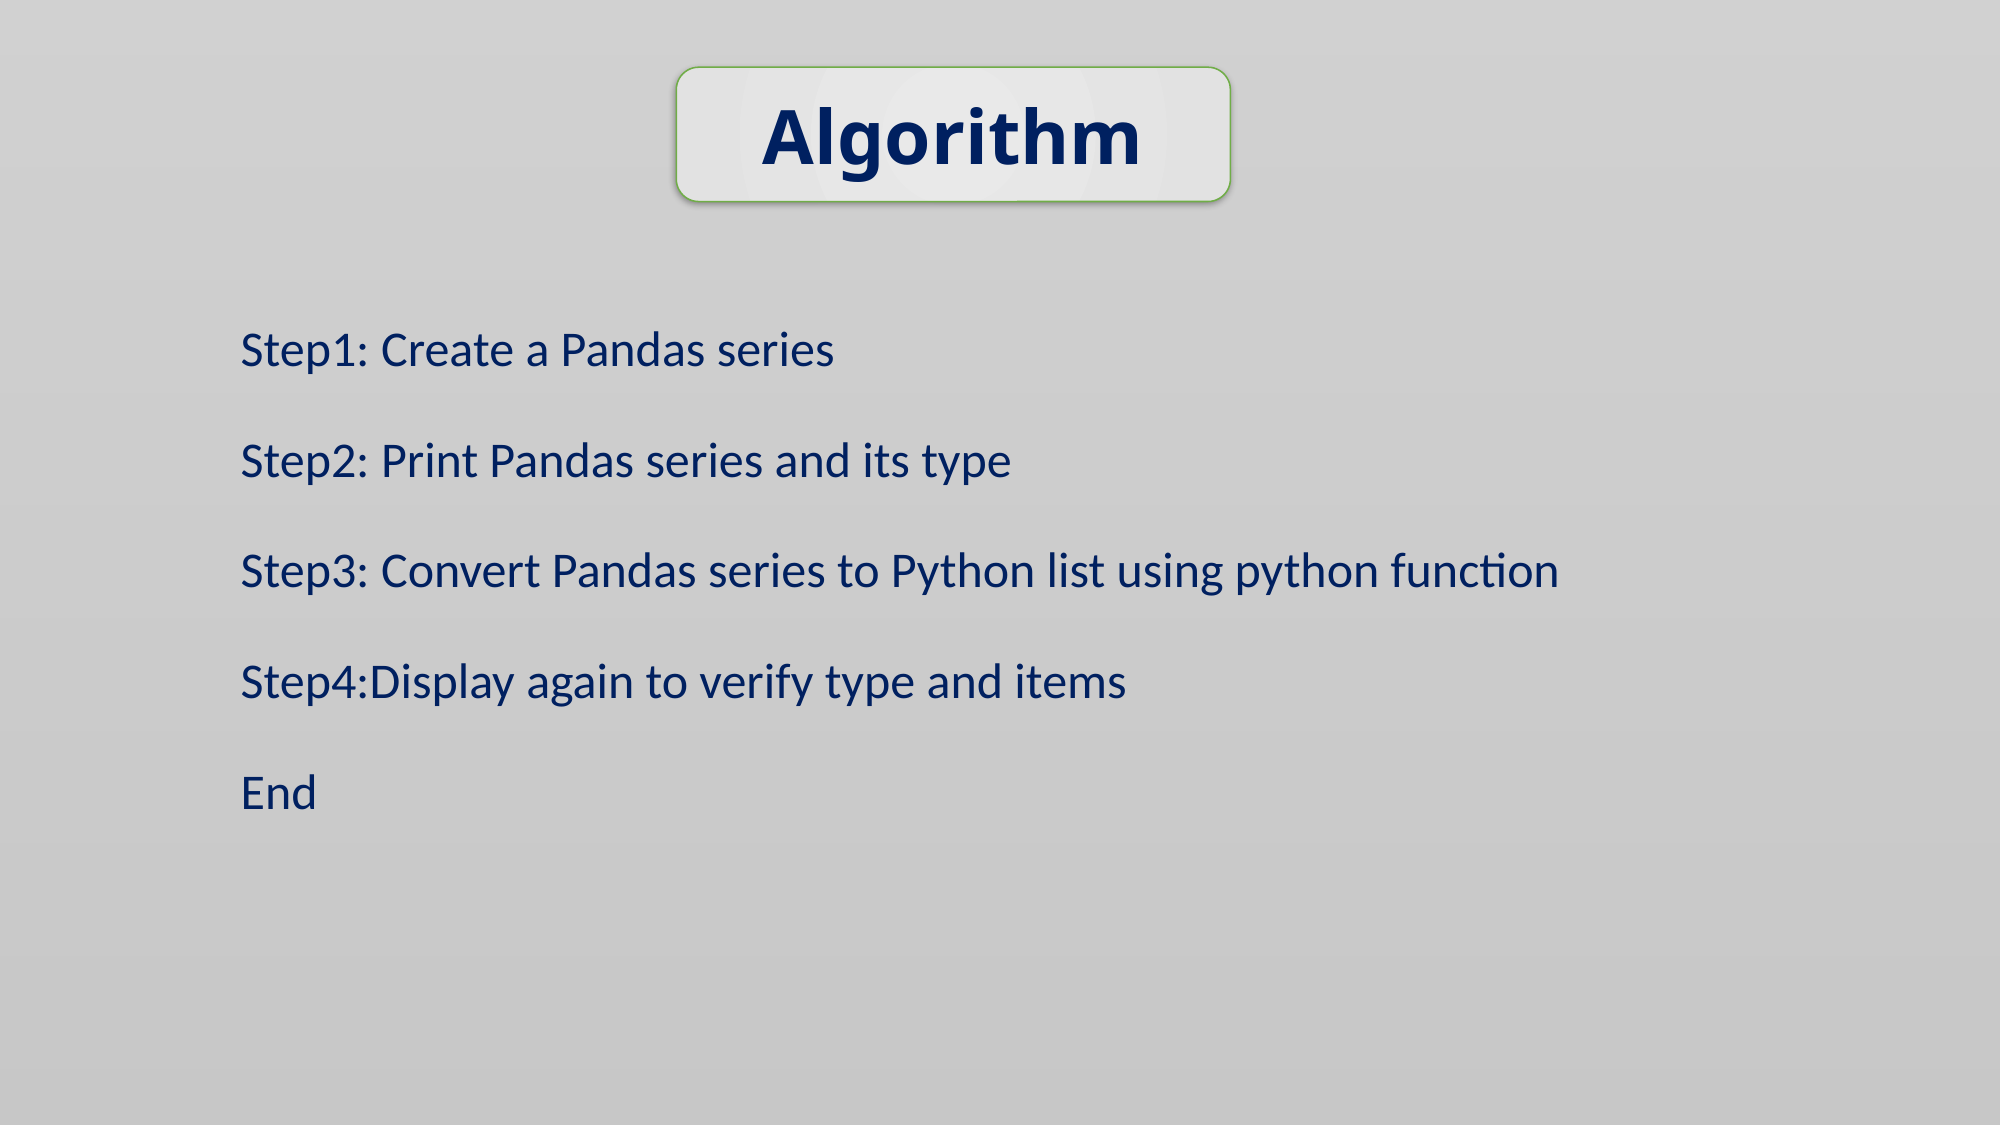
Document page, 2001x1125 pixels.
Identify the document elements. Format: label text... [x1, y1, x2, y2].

subtitle Step1: Create a Pandas series Step2: Print Pandas series and its type Step3: Convert Pandas series to Python list using python function Step4:Display again to verify type and items End [240, 286, 1741, 1021]
text_box Algorithm [675, 66, 1232, 203]
